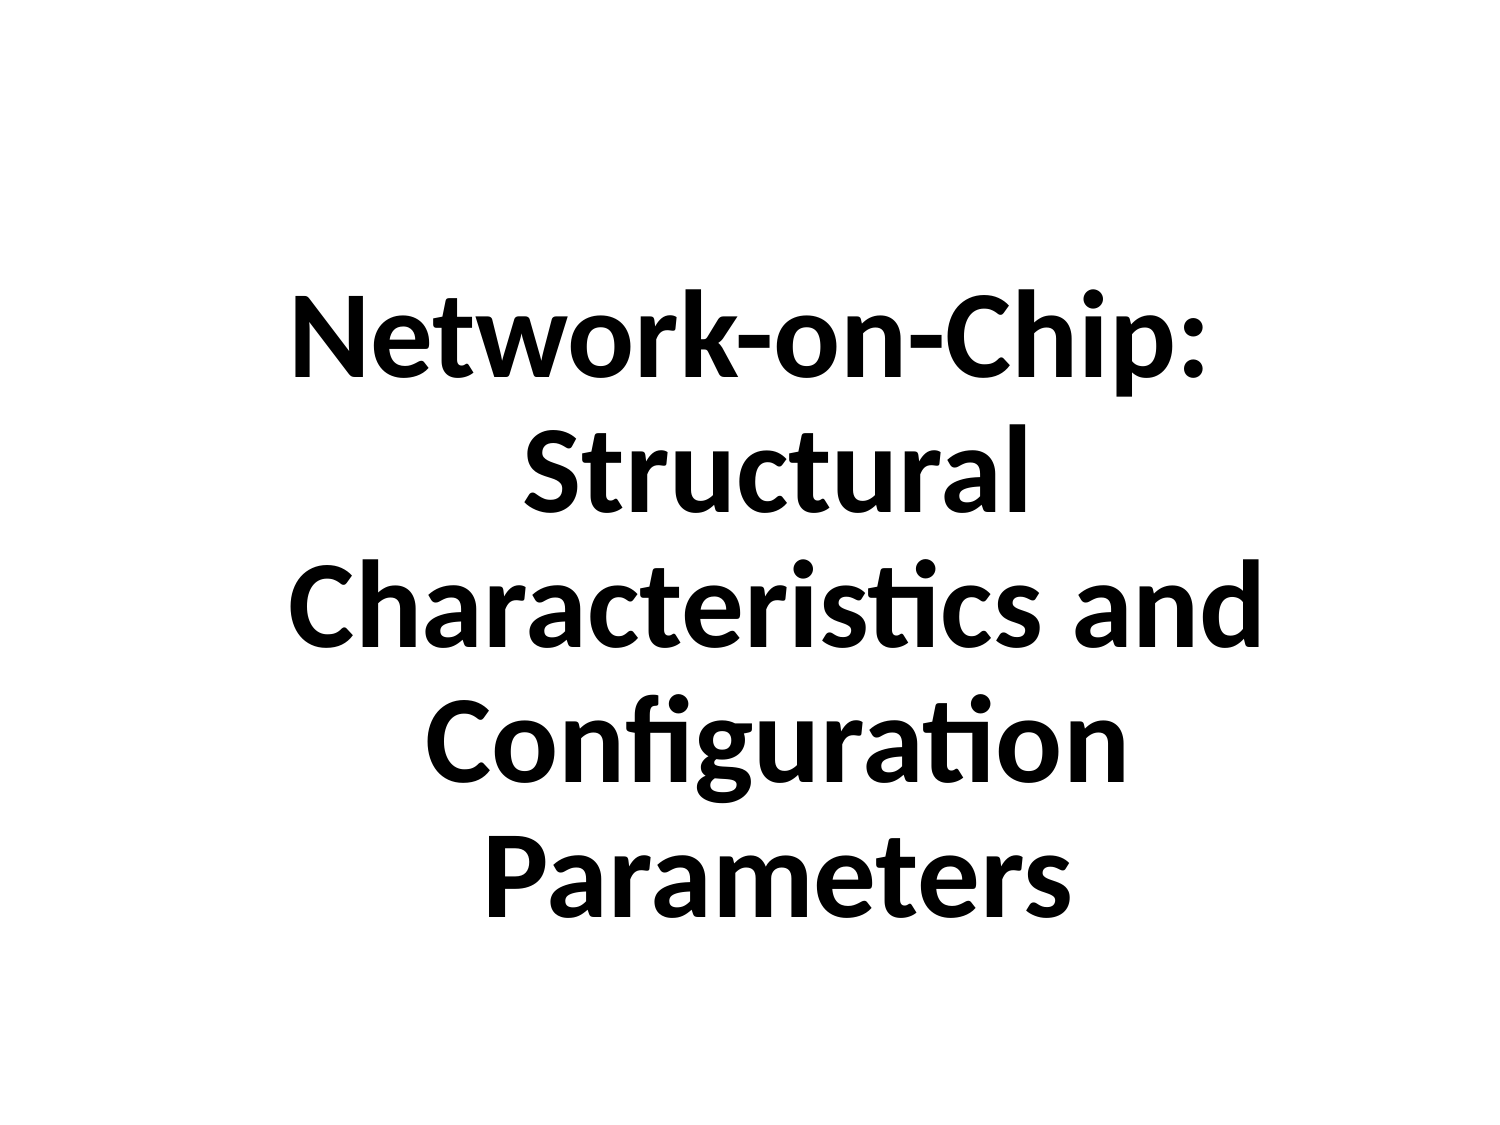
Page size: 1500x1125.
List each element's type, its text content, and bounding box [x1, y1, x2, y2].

list Network-on-Chip: Structural Characteristics and Configuration Parameters [75, 262, 1425, 1005]
